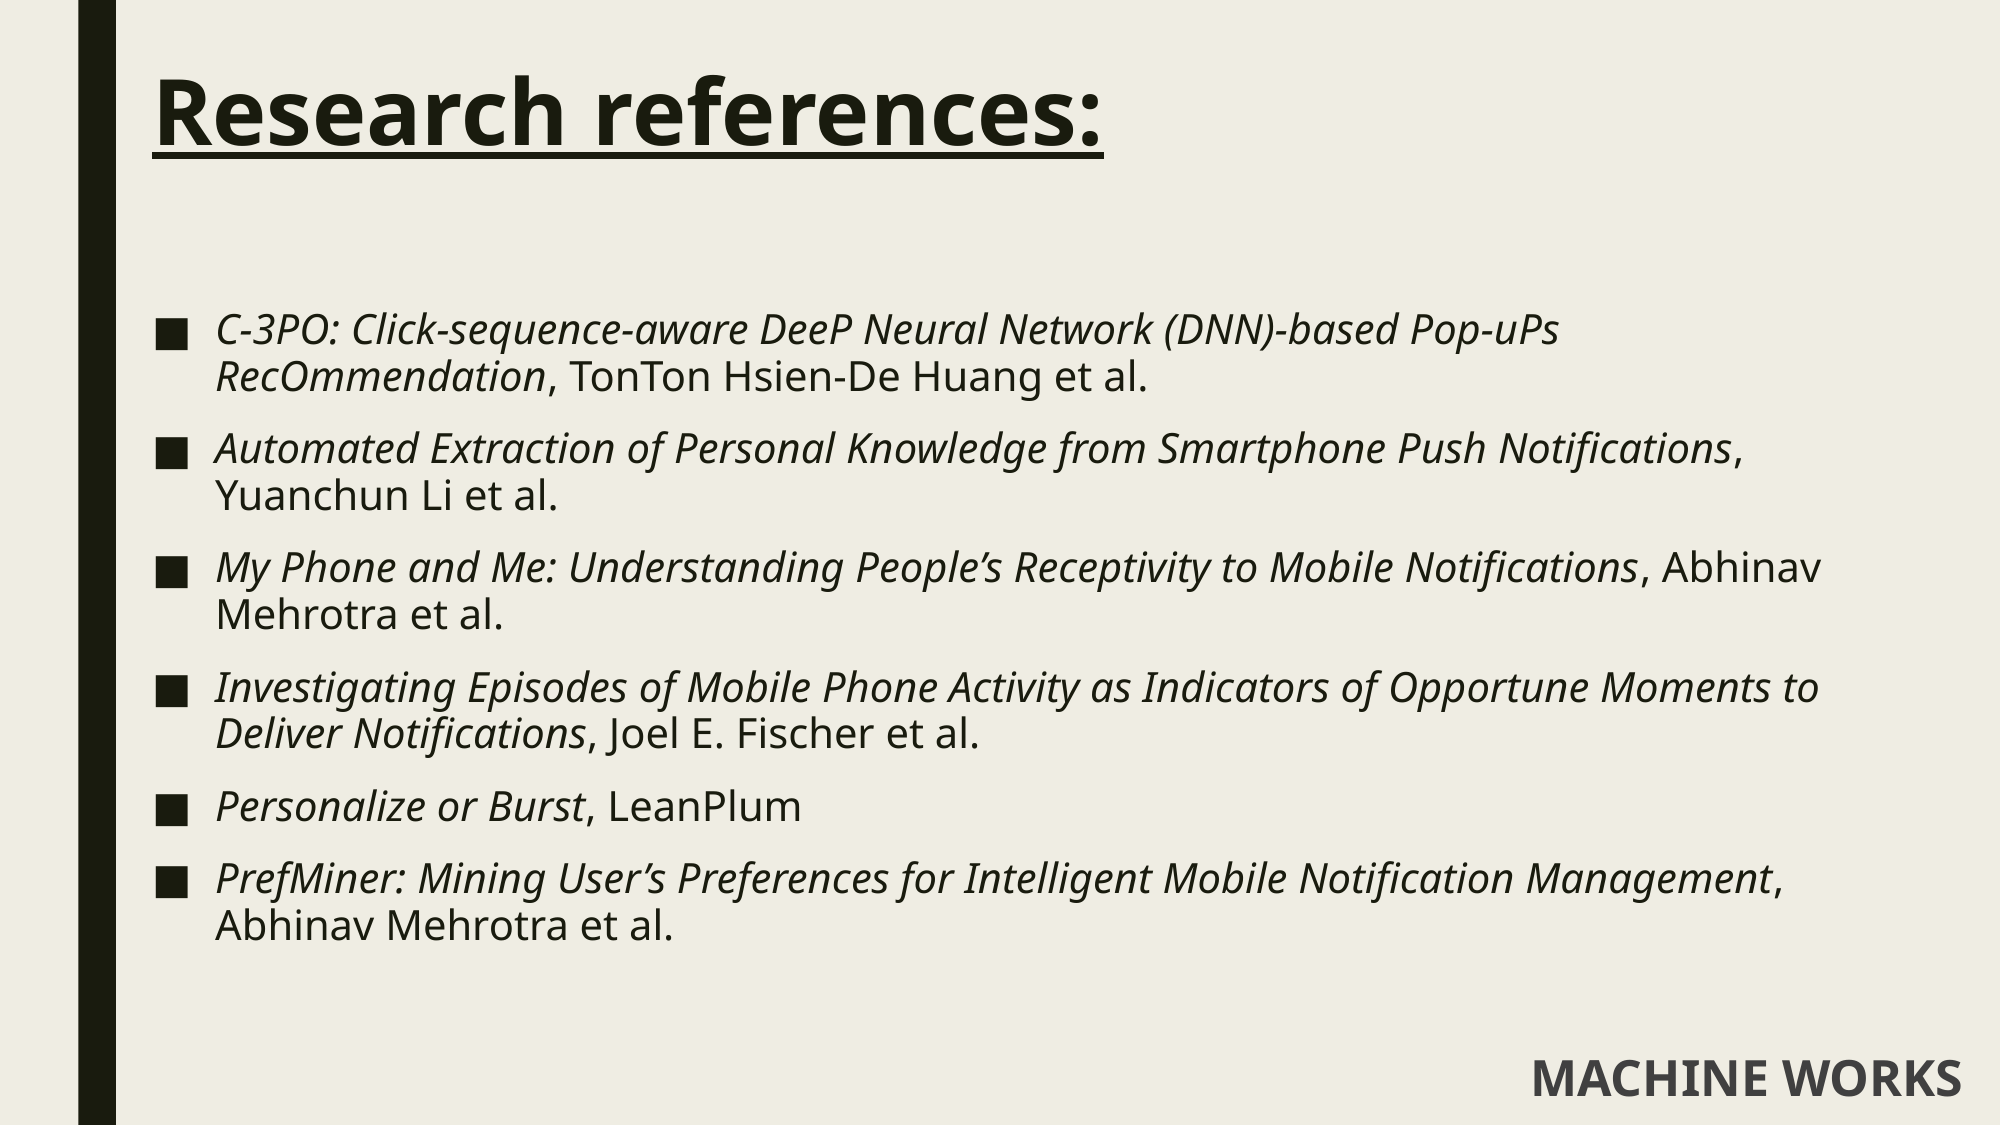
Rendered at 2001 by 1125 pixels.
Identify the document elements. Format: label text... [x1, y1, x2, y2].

text_box C-3PO: Click-sequence-aware DeeP Neural Network (DNN)-based Pop-uPs RecOmmendation, TonTon Hsien-De Huang et al. Automated Extraction of Personal Knowledge from Smartphone Push Notifications, Yuanchun Li et al. My Phone and Me: Understanding People’s Receptivity to Mobile Notifications, Abhinav Mehrotra et al. Investigating Episodes of Mobile Phone Activity as Indicators of Opportune Moments to Deliver Notifications, Joel E. Fischer et al. Personalize or Burst, LeanPlum PrefMiner: Mining User’s Preferences for Intelligent Mobile Notification Management, Abhinav Mehrotra et al. [137, 299, 1863, 1014]
text_box MACHINE WORKS [1515, 1039, 2000, 1114]
text_box Research references: [137, 59, 1863, 278]
